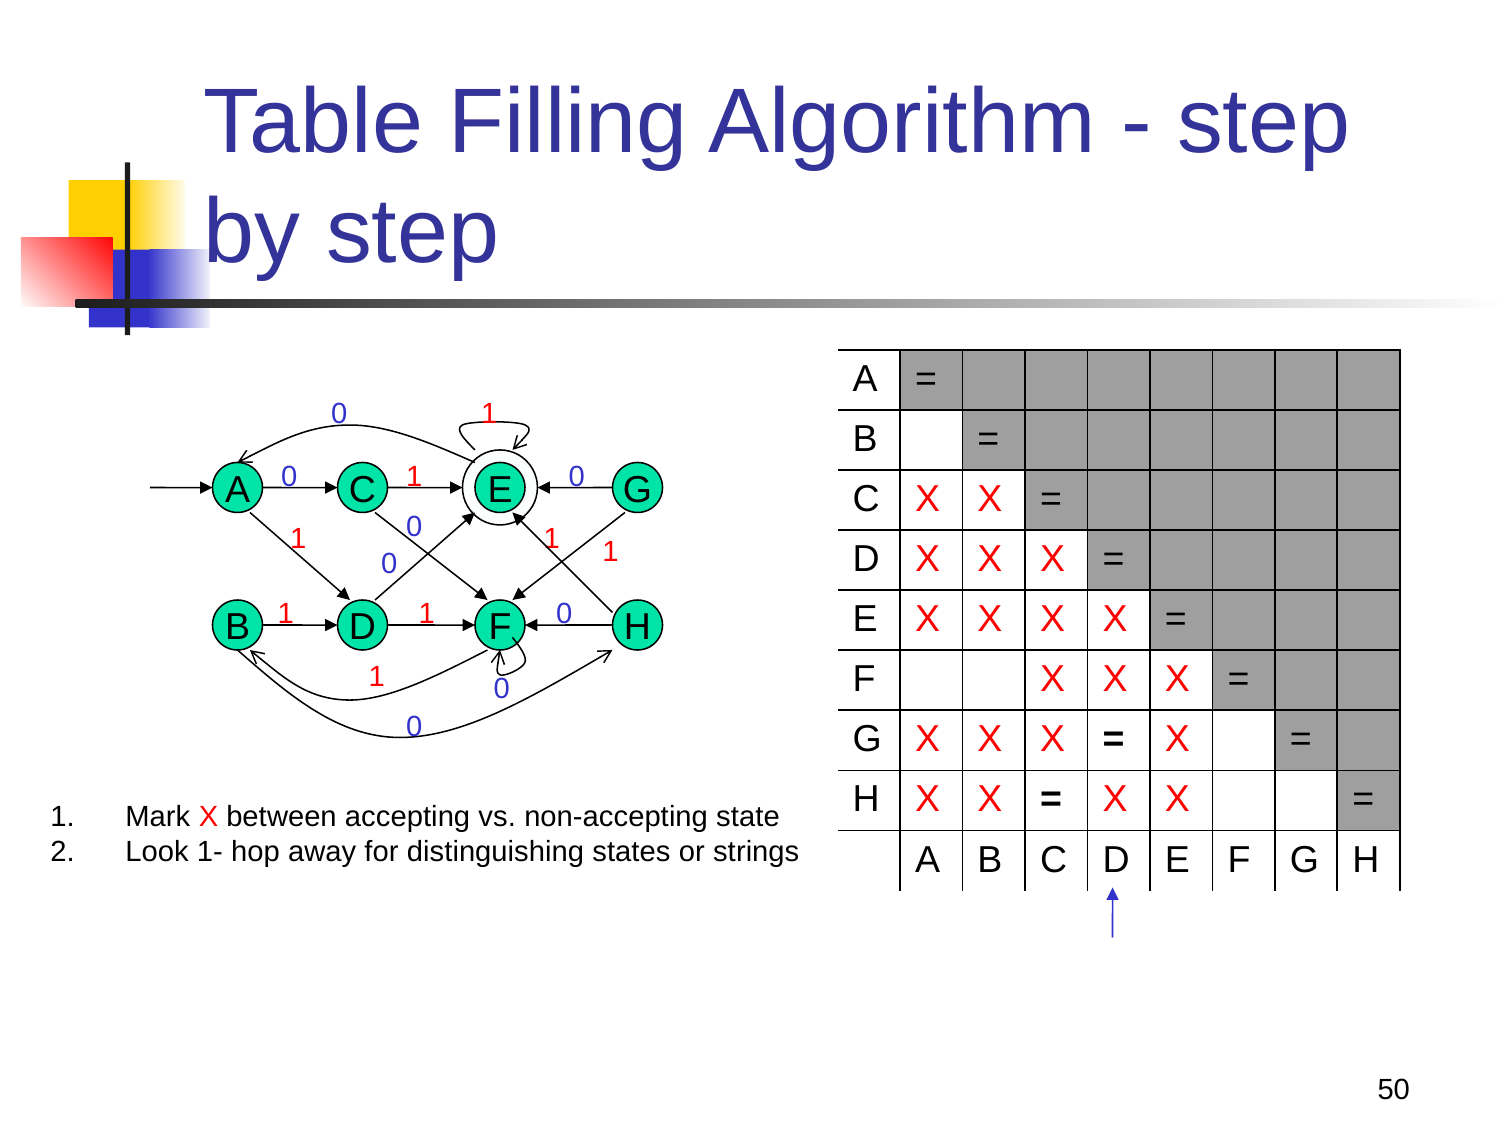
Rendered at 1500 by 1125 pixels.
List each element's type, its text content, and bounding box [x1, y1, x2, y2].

table_header = [901, 351, 962, 409]
table_cell [1151, 471, 1212, 529]
text_box [237, 649, 391, 738]
table_cell X [1151, 711, 1212, 770]
text_box 1 [403, 587, 450, 638]
table_cell X [963, 771, 1024, 830]
slide_number 50 [1112, 1037, 1426, 1113]
table_cell D [838, 531, 899, 589]
table_cell = [1088, 531, 1149, 589]
table_cell X [901, 771, 962, 830]
table_cell = [1338, 771, 1399, 830]
table_cell [1276, 531, 1336, 589]
table_cell [1338, 411, 1399, 469]
table_cell [1088, 471, 1149, 529]
table_cell X [901, 531, 962, 589]
table_header [1213, 351, 1274, 409]
table_cell [901, 411, 962, 469]
text_box A [212, 462, 263, 513]
table_cell = [1213, 651, 1274, 709]
table_cell [1213, 531, 1274, 589]
text_box F [475, 600, 525, 649]
table_cell = [1151, 591, 1212, 649]
text_box [462, 450, 538, 525]
text_box 1 [275, 512, 322, 563]
text_box [522, 649, 613, 700]
text_box [438, 481, 462, 494]
text_box 0 [366, 537, 413, 588]
text_box [313, 481, 338, 494]
text_box 1 [353, 649, 400, 700]
table_cell X [963, 591, 1024, 649]
text_box [149, 481, 213, 494]
table_cell [1088, 411, 1149, 469]
text_box 1 [466, 387, 513, 438]
table_cell [1213, 411, 1274, 469]
table_cell X [901, 471, 962, 529]
text_box 0 [316, 387, 363, 438]
table_cell X [901, 711, 962, 770]
table_cell A [901, 831, 962, 891]
table_cell [1276, 591, 1336, 649]
text_box [438, 512, 475, 546]
text_box [309, 618, 338, 632]
table_cell X [963, 471, 1024, 529]
table_header [1338, 351, 1399, 409]
table_header [1276, 351, 1336, 409]
table_cell E [1151, 831, 1212, 891]
text_box [491, 637, 526, 663]
table_cell [1213, 591, 1274, 649]
table_cell [1151, 411, 1212, 469]
table_cell X [1088, 591, 1149, 649]
text_box [450, 618, 475, 632]
table_cell H [838, 771, 899, 830]
text_box 1 [587, 524, 634, 575]
text_box 1 [262, 587, 309, 638]
table_cell [1151, 531, 1212, 589]
table_cell X [1026, 591, 1087, 649]
text_box D [337, 600, 388, 649]
table_cell [1213, 711, 1274, 770]
table_cell G [838, 711, 899, 770]
table_cell = [1276, 711, 1336, 770]
text_box 0 [266, 449, 313, 500]
table_cell F [838, 651, 899, 709]
text_box [423, 550, 488, 601]
table_cell B [963, 831, 1024, 891]
text_box 0 [541, 587, 588, 638]
table_header [1151, 351, 1212, 409]
text_box 1 [391, 449, 438, 500]
title Table Filling Algorithm - step by step [188, 101, 1468, 289]
table_cell [1276, 411, 1336, 469]
table_cell G [1276, 831, 1336, 891]
table_cell D [1088, 831, 1149, 891]
text_box H [612, 600, 663, 651]
table_cell C [838, 471, 899, 529]
table_header A [838, 351, 899, 409]
text_box [512, 512, 613, 613]
table_cell E [838, 591, 899, 649]
table_header [963, 351, 1024, 409]
text_box [512, 563, 561, 601]
table_cell = [963, 411, 1024, 469]
table_cell [1276, 771, 1336, 830]
text_box B [212, 600, 262, 650]
table_cell X [1026, 711, 1087, 770]
table_cell [1338, 531, 1399, 589]
text_box [400, 649, 499, 734]
table_cell C [1026, 831, 1087, 891]
text_box 0 [391, 500, 438, 550]
table_cell X [1088, 771, 1149, 830]
table_cell X [963, 531, 1024, 589]
table_header [1088, 351, 1149, 409]
table_cell X [963, 711, 1024, 770]
table_cell [1026, 411, 1087, 469]
text_box Mark X between accepting vs. non-accepting state Look 1- hop away for distinguishing states or strings [35, 789, 816, 875]
table_cell X [1026, 651, 1087, 709]
table_cell X [1151, 771, 1212, 830]
text_box 0 [478, 662, 525, 713]
text_box [1106, 887, 1119, 938]
text_box [459, 422, 529, 451]
text_box [237, 425, 476, 463]
table_cell = [1026, 771, 1087, 830]
table_cell [1213, 771, 1274, 830]
table_cell [1276, 471, 1336, 529]
table_header [1026, 351, 1087, 409]
text_box 0 [553, 449, 600, 500]
table_cell [1338, 651, 1399, 709]
table_cell X [1026, 531, 1087, 589]
table_cell [1338, 711, 1399, 770]
text_box [307, 563, 350, 601]
table_cell B [838, 411, 899, 469]
text_box [537, 481, 553, 494]
table_cell F [1213, 831, 1274, 891]
table_cell [1276, 651, 1336, 709]
table_cell [838, 831, 899, 891]
table_cell H [1338, 831, 1399, 891]
table_cell X [1088, 651, 1149, 709]
table_cell [1338, 471, 1399, 529]
text_box 0 [391, 699, 438, 750]
table_cell [901, 651, 962, 709]
table_cell [1213, 471, 1274, 529]
text_box C [337, 463, 388, 513]
table_cell = [1088, 711, 1149, 770]
text_box [525, 618, 541, 632]
text_box 1 [528, 512, 575, 563]
table_cell [1338, 591, 1399, 649]
table_cell = [1026, 471, 1087, 529]
text_box G [612, 462, 663, 513]
table_cell X [901, 591, 962, 649]
table_cell [963, 651, 1024, 709]
table_cell X [1151, 651, 1212, 709]
